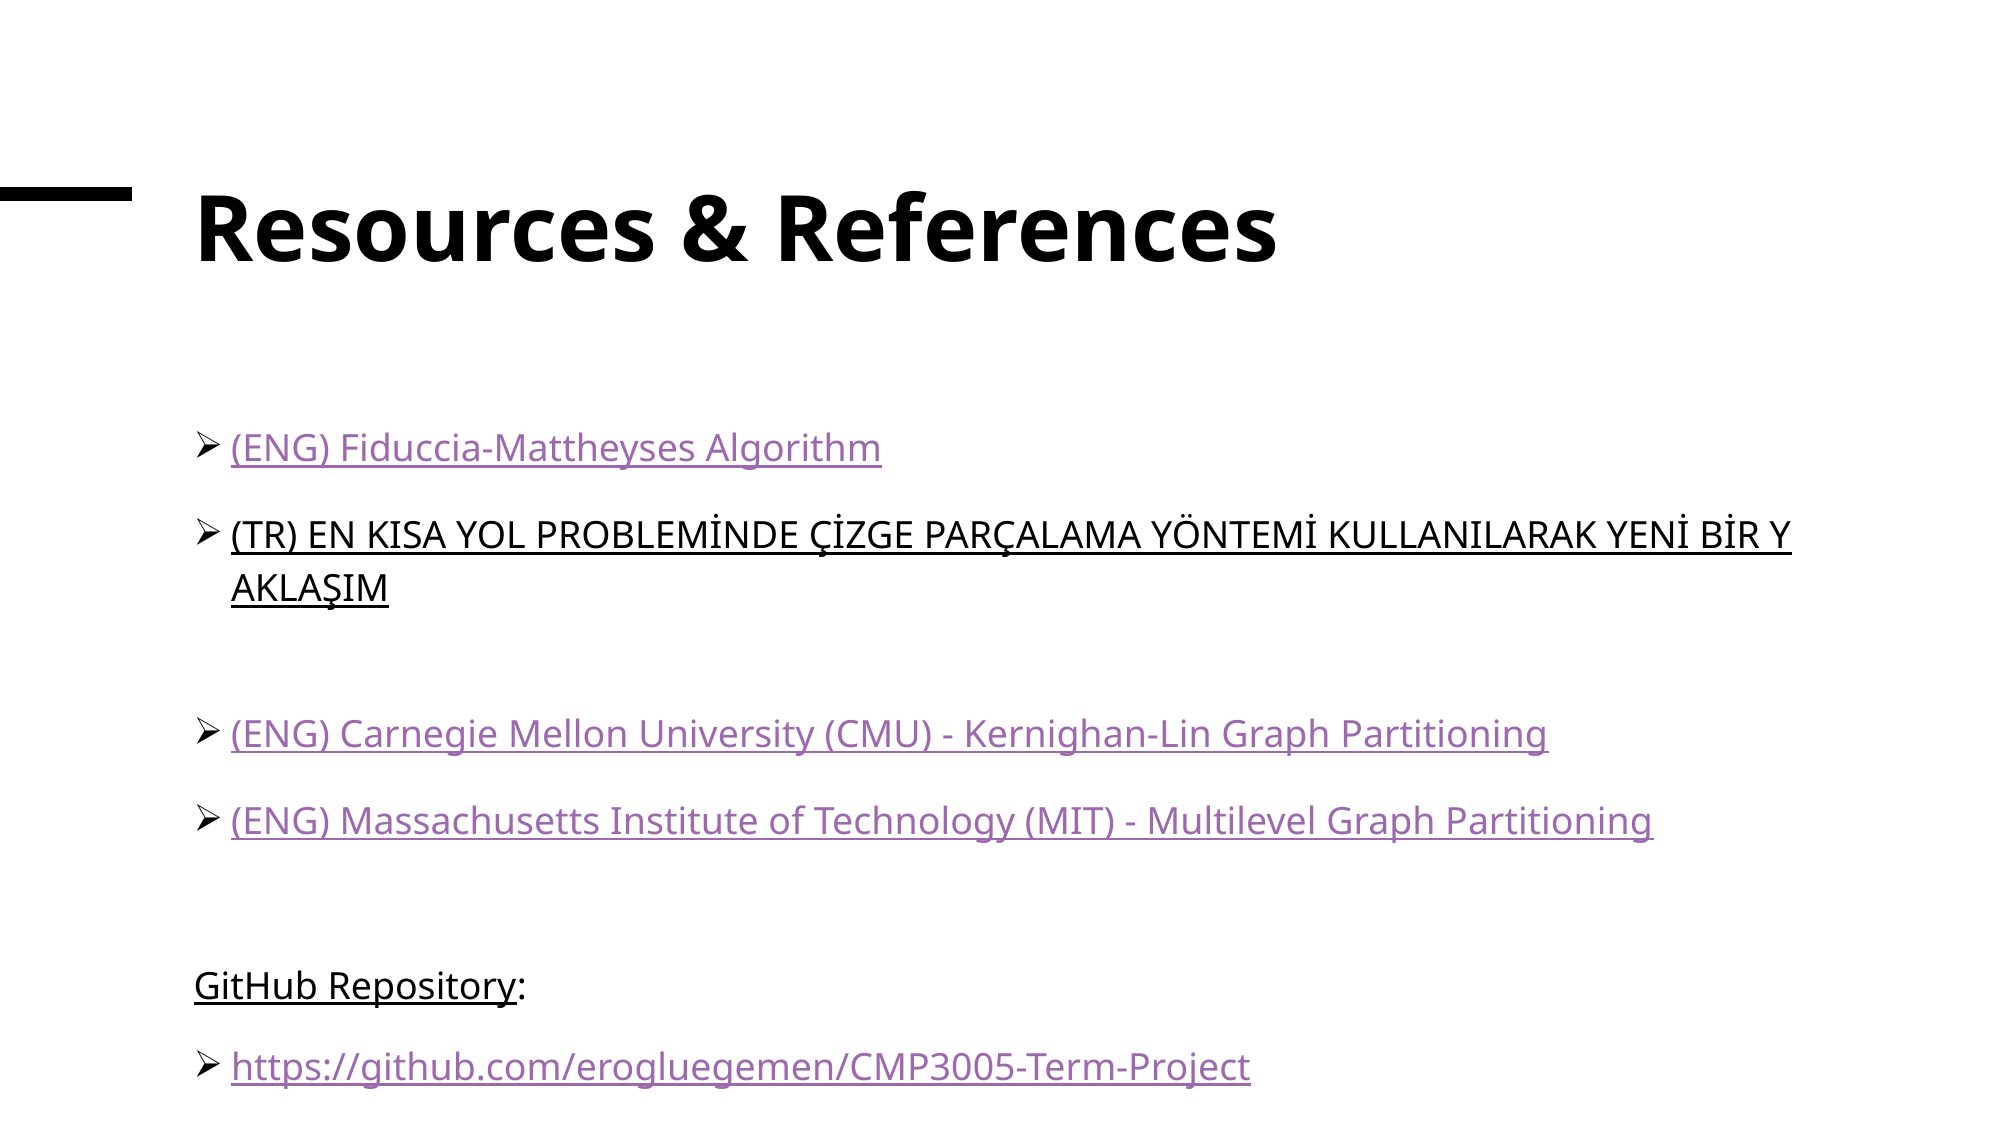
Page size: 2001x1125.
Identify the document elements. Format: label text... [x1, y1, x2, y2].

list (ENG) Fiduccia-Mattheyses Algorithm (TR) EN KISA YOL PROBLEMİNDE ÇİZGE PARÇALAMA YÖNTEMİ KULLANILARAK YENİ BİR YAKLAŞIM (ENG) Carnegie Mellon University (CMU) - Kernighan-Lin Graph Partitioning (ENG) Massachusetts Institute of Technology (MIT) - Multilevel Graph Partitioning GitHub Repository: https://github.com/erogluegemen/CMP3005-Term-Project [178, 401, 1807, 1032]
title Resources & References [178, 178, 1807, 392]
